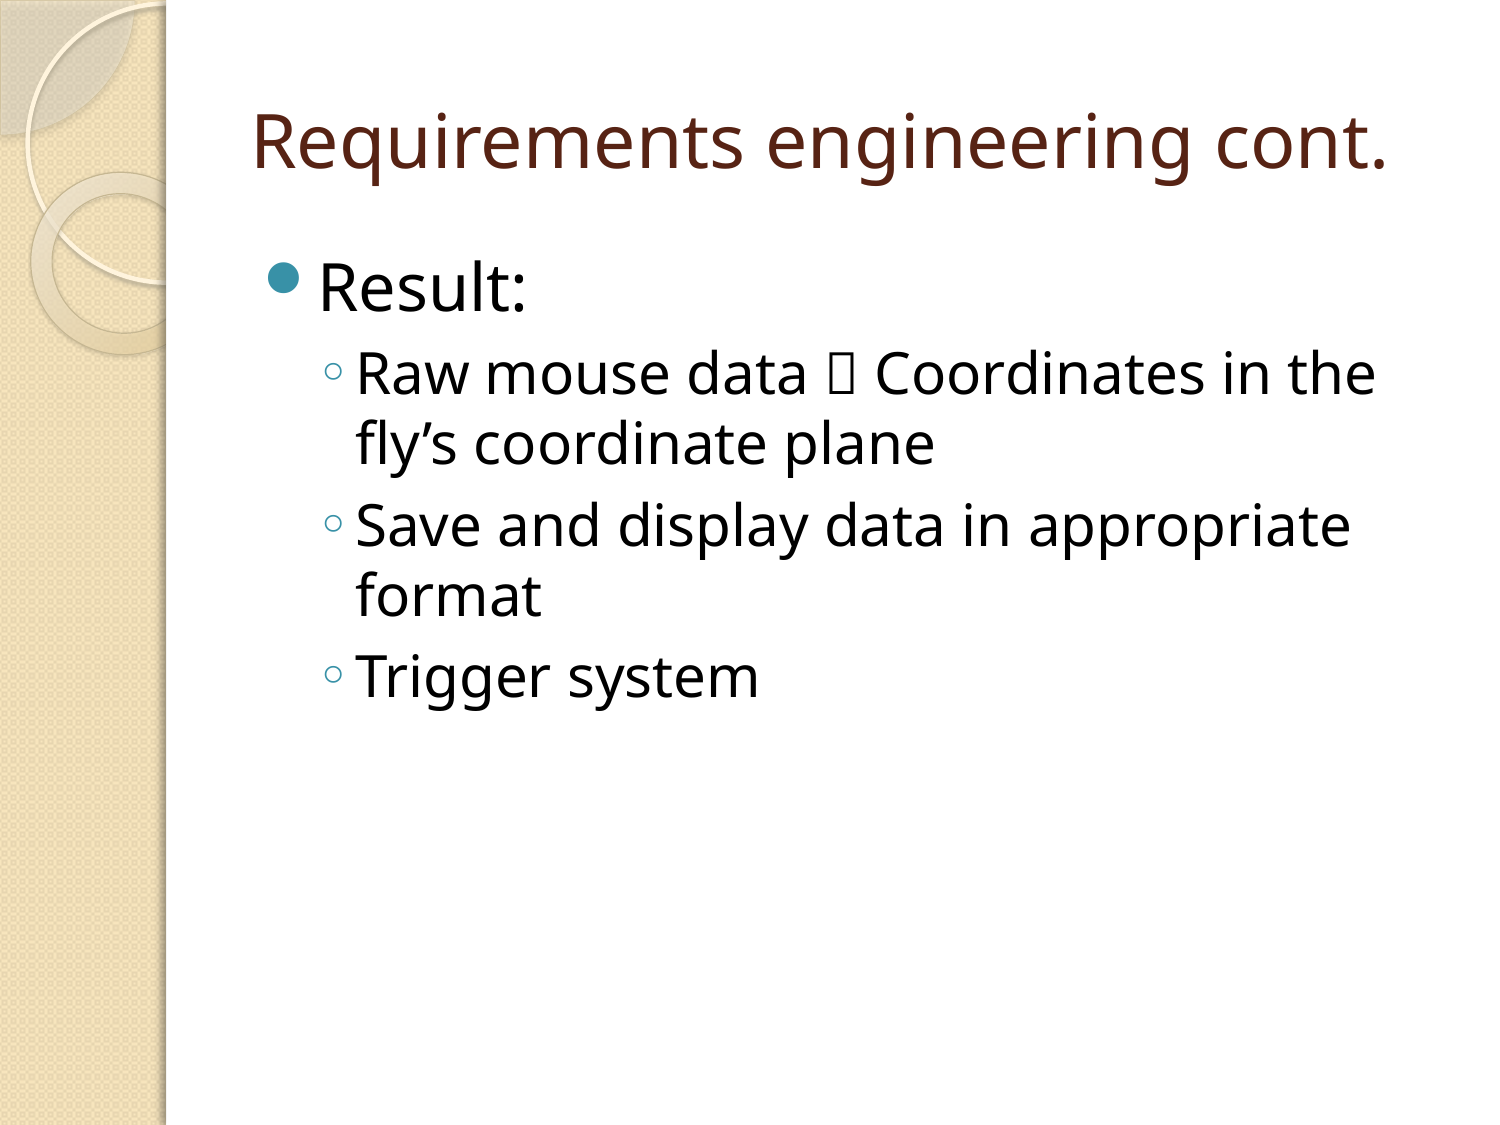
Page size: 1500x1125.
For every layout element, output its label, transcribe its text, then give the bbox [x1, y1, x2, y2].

list Result: Raw mouse data  Coordinates in the fly’s coordinate plane Save and display data in appropriate format Trigger system [235, 237, 1466, 1025]
title Requirements engineering cont. [235, 45, 1466, 233]
